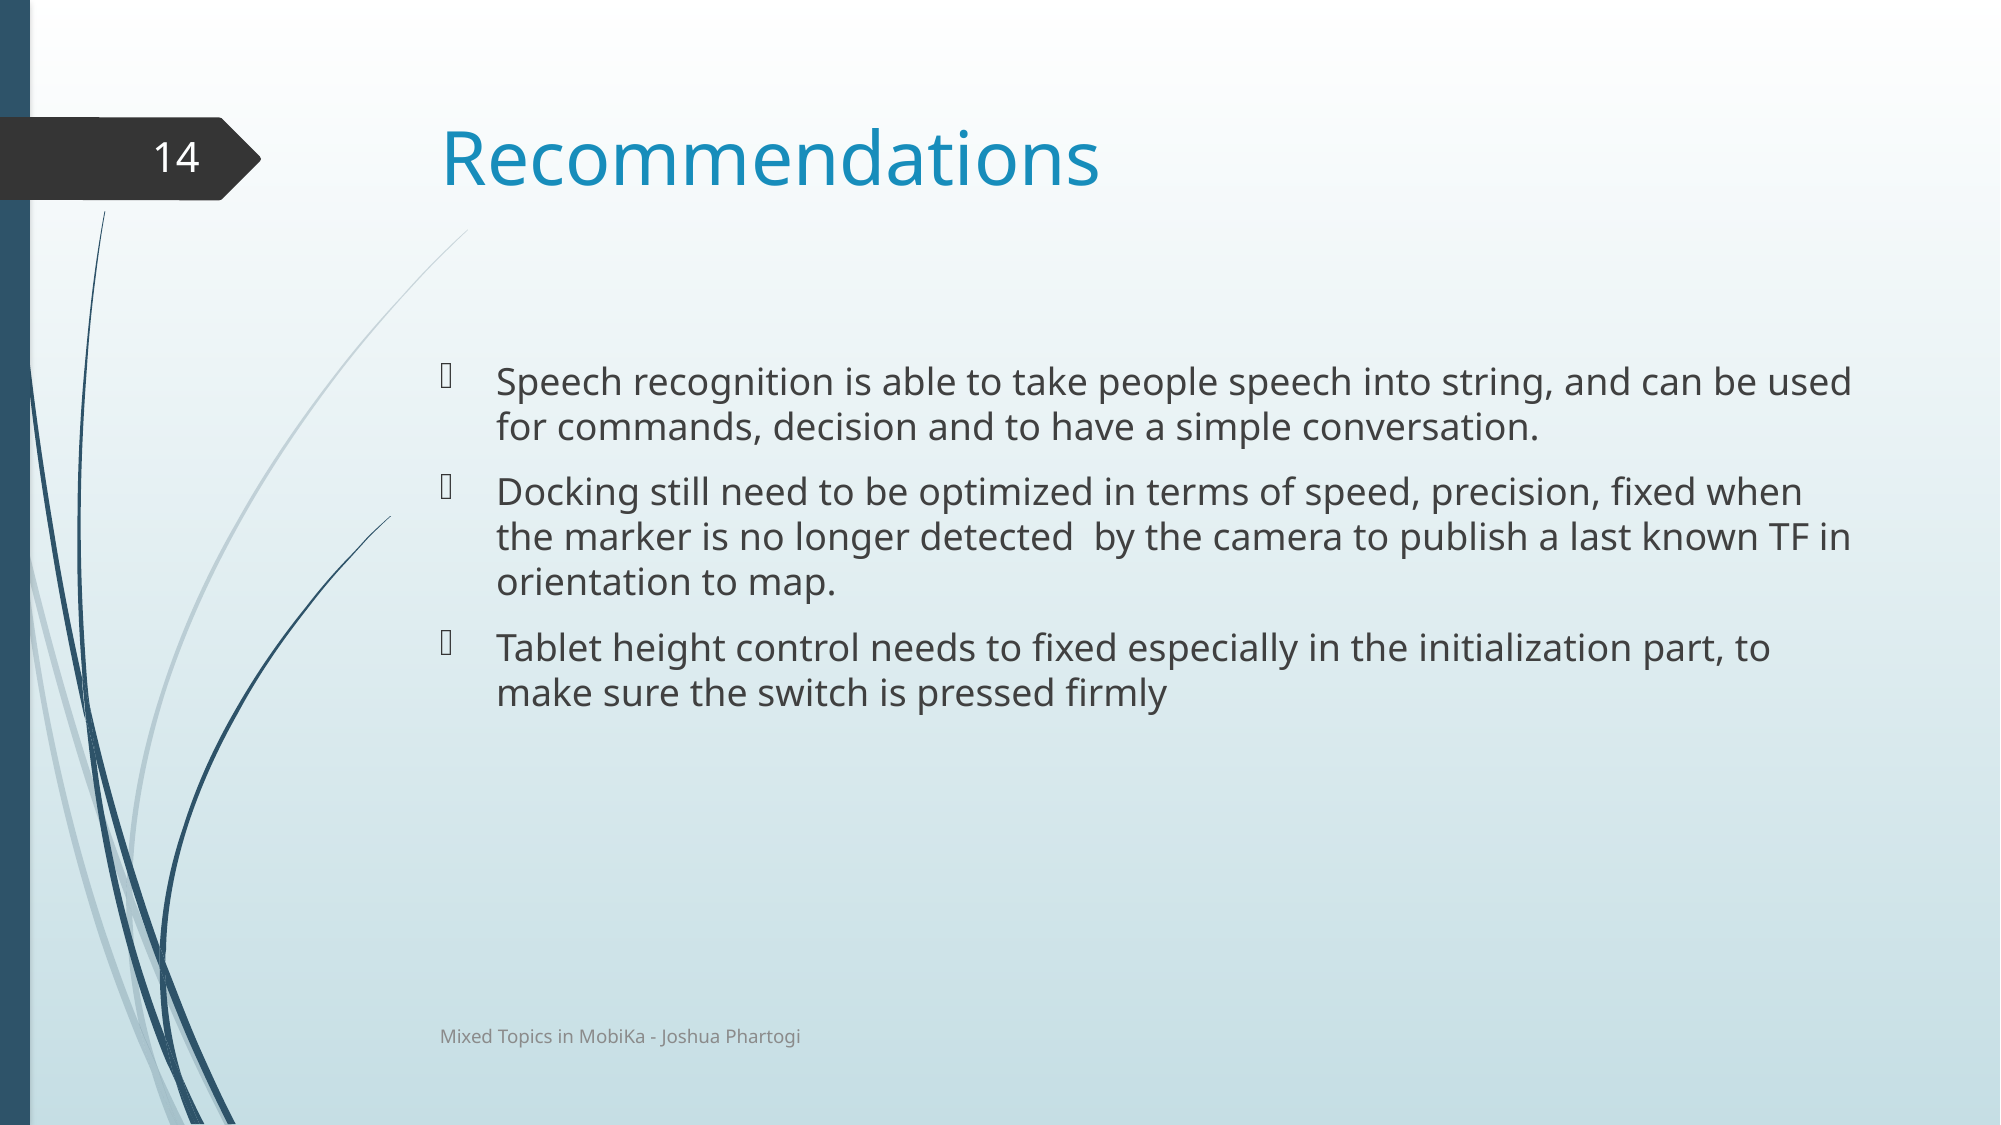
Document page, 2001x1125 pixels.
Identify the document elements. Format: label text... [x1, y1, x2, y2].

footer Mixed Topics in MobiKa - Joshua Phartogi [424, 1006, 1675, 1067]
list Speech recognition is able to take people speech into string, and can be used for commands, decision and to have a simple conversation. Docking still need to be optimized in terms of speed, precision, fixed when the marker is no longer detected by the camera to publish a last known TF in orientation to map. Tablet height control needs to fixed especially in the initialization part, to make sure the switch is pressed firmly [424, 350, 1888, 970]
slide_number 14 [87, 129, 216, 190]
title Recommendations [425, 102, 1888, 313]
